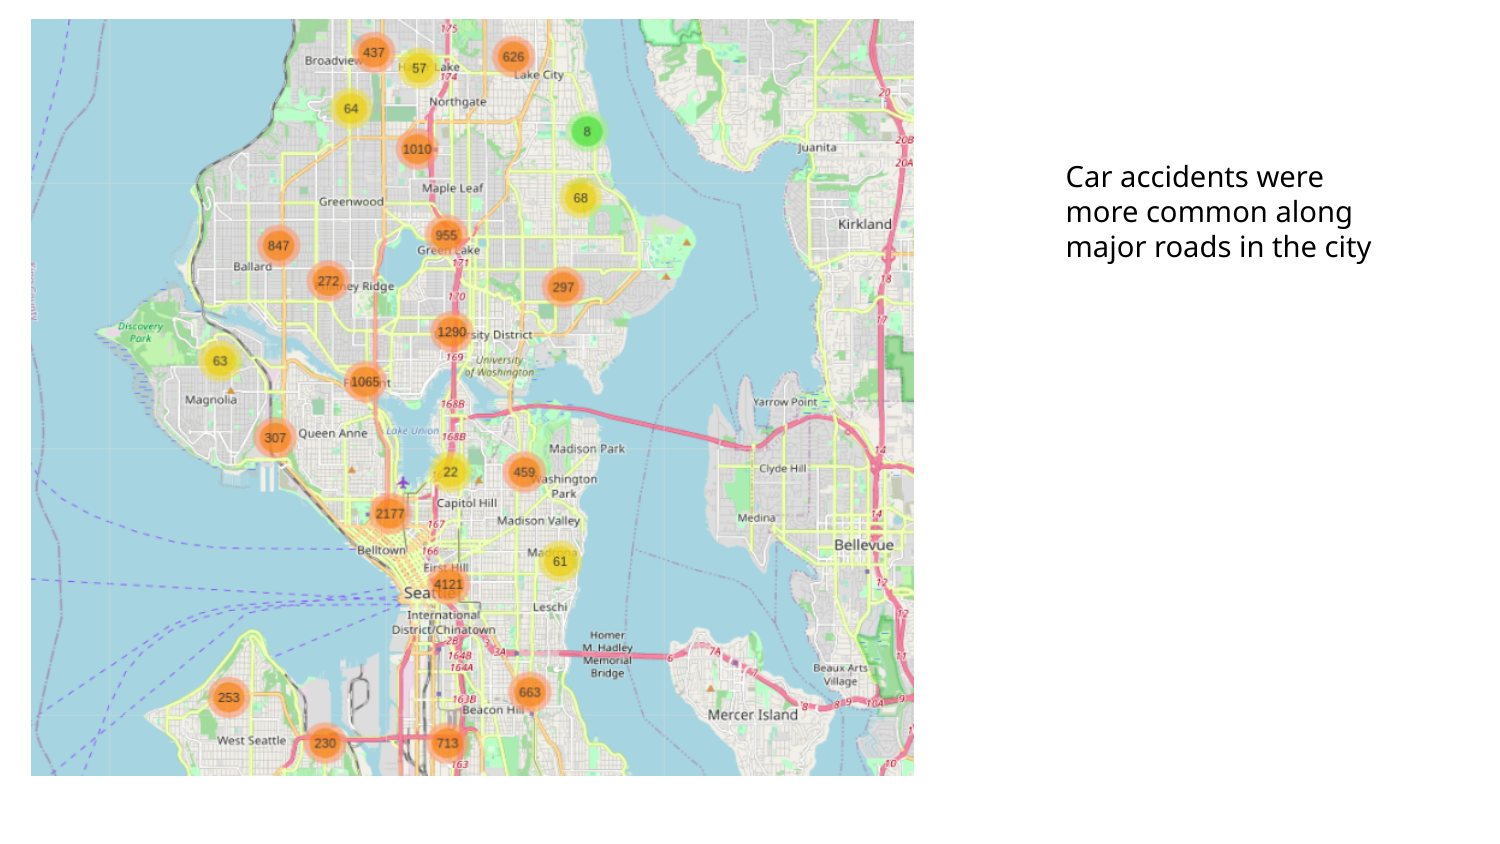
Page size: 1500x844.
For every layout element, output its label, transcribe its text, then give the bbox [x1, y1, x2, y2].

picture [31, 19, 915, 777]
text_box Car accidents were more common along major roads in the city [1050, 143, 1416, 422]
